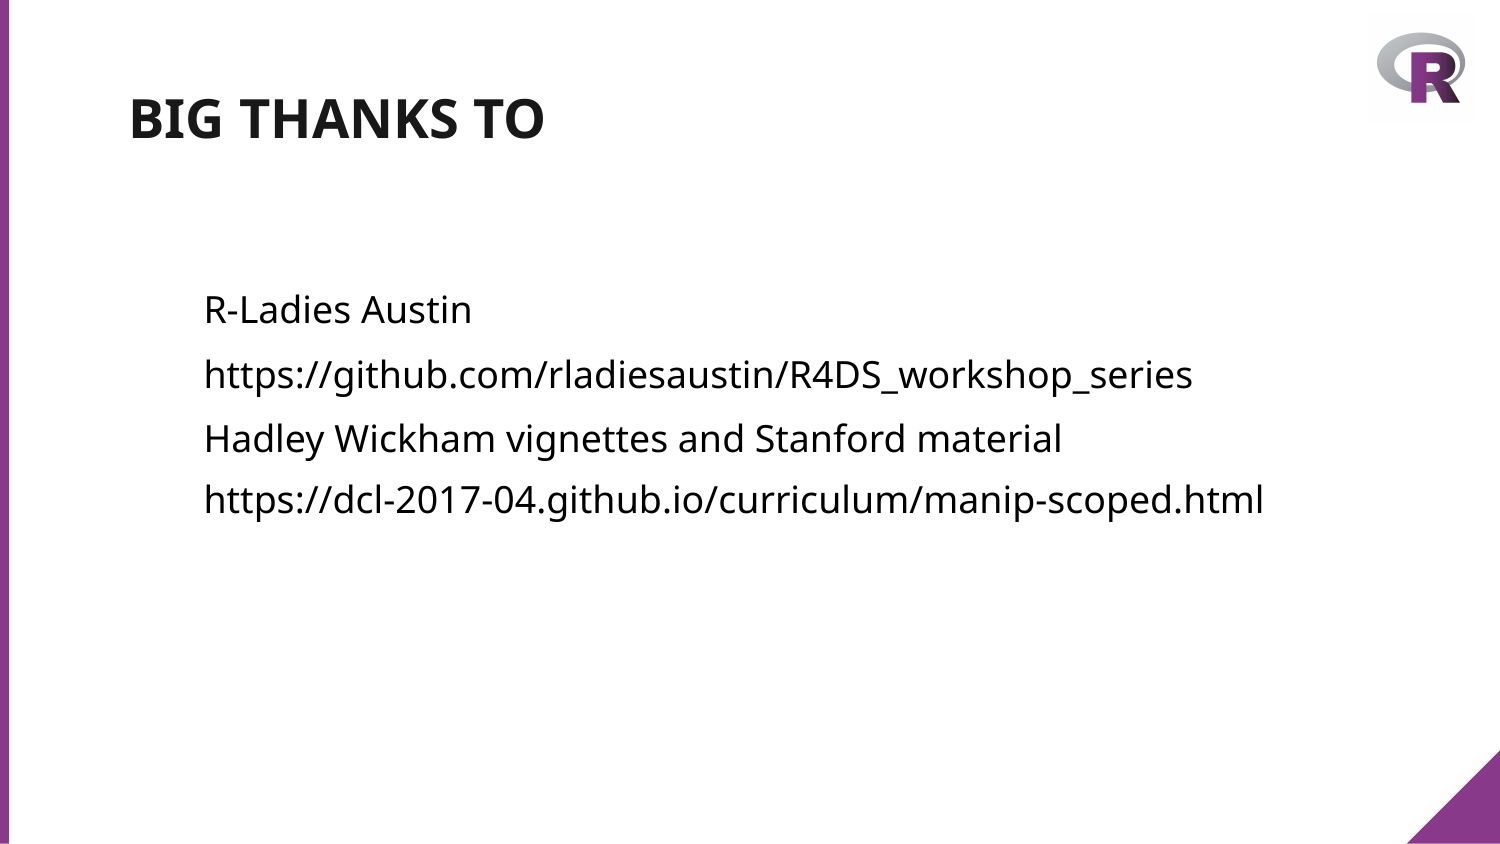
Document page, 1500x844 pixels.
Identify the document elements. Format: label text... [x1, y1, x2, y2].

picture [1367, 14, 1475, 122]
title BIG THANKS TO [113, 69, 643, 210]
list R-Ladies Austin https://github.com/rladiesaustin/R4DS_workshop_series Hadley Wickham vignettes and Stanford material https://dcl-2017-04.github.io/curriculum/manip-scoped.html [113, 260, 1393, 777]
